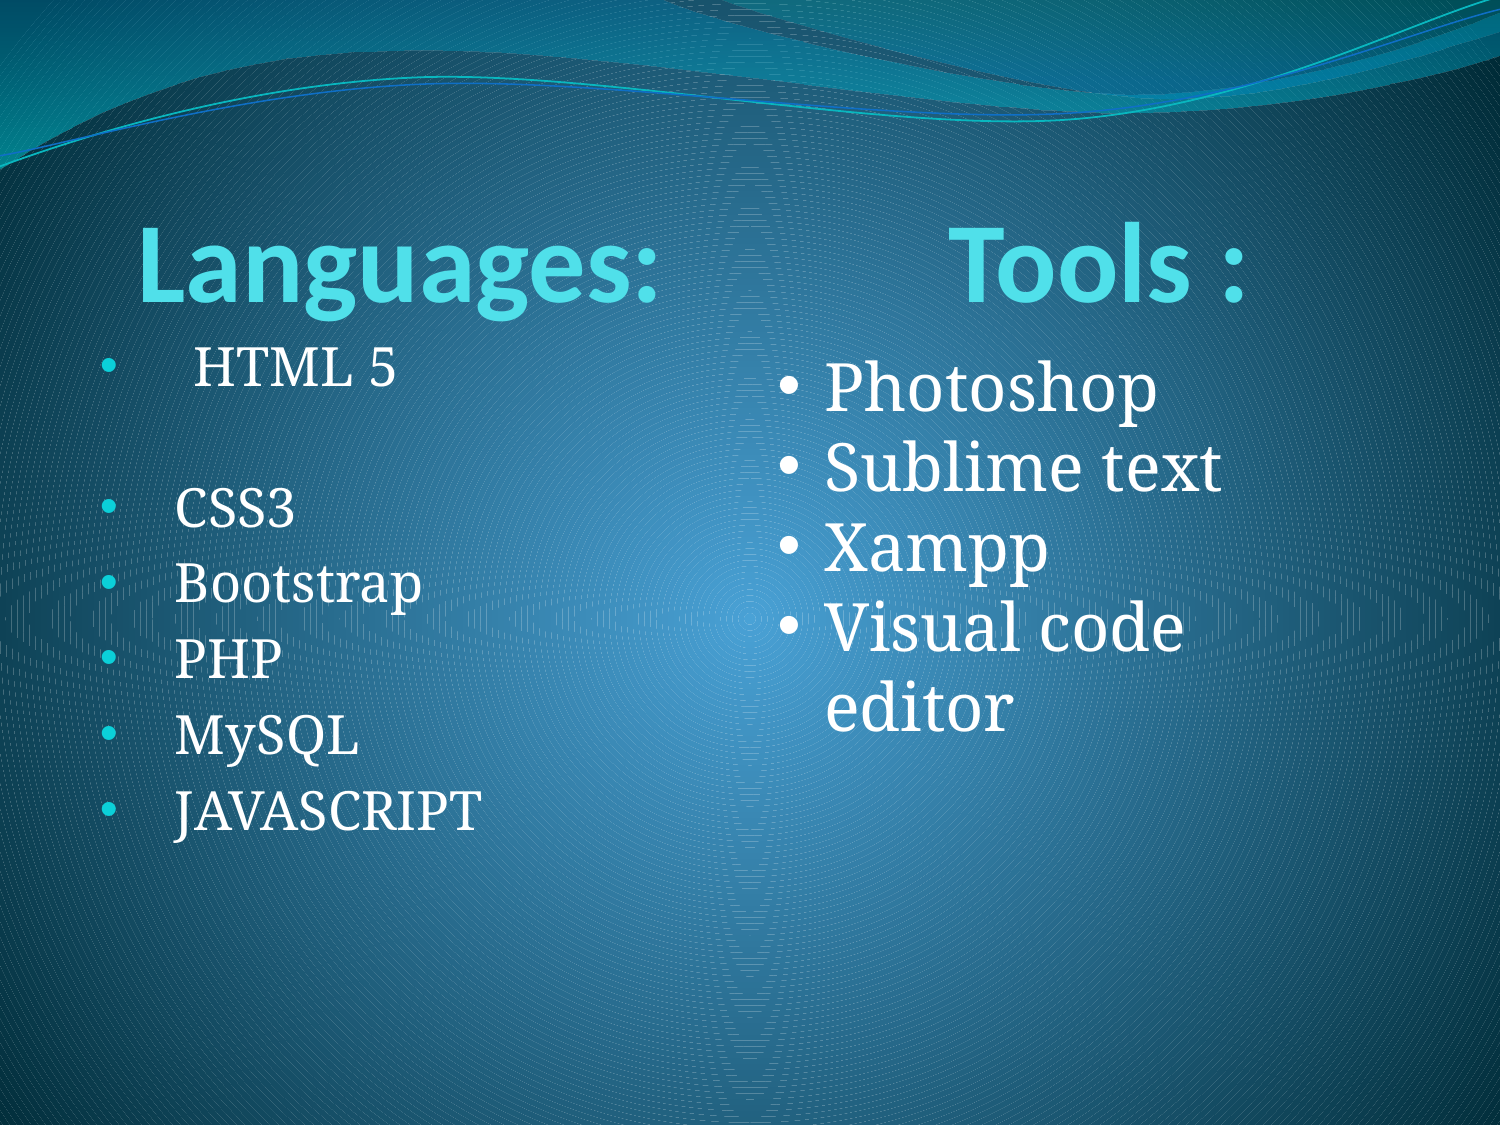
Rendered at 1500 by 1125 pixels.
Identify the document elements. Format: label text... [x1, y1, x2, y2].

title Languages: Tools : [137, 187, 1500, 325]
subtitle HTML 5 CSS3 Bootstrap PHP MySQL JAVASCRIPT [99, 324, 763, 1013]
text_box Photoshop Sublime text Xampp Visual code editor [762, 337, 1300, 752]
